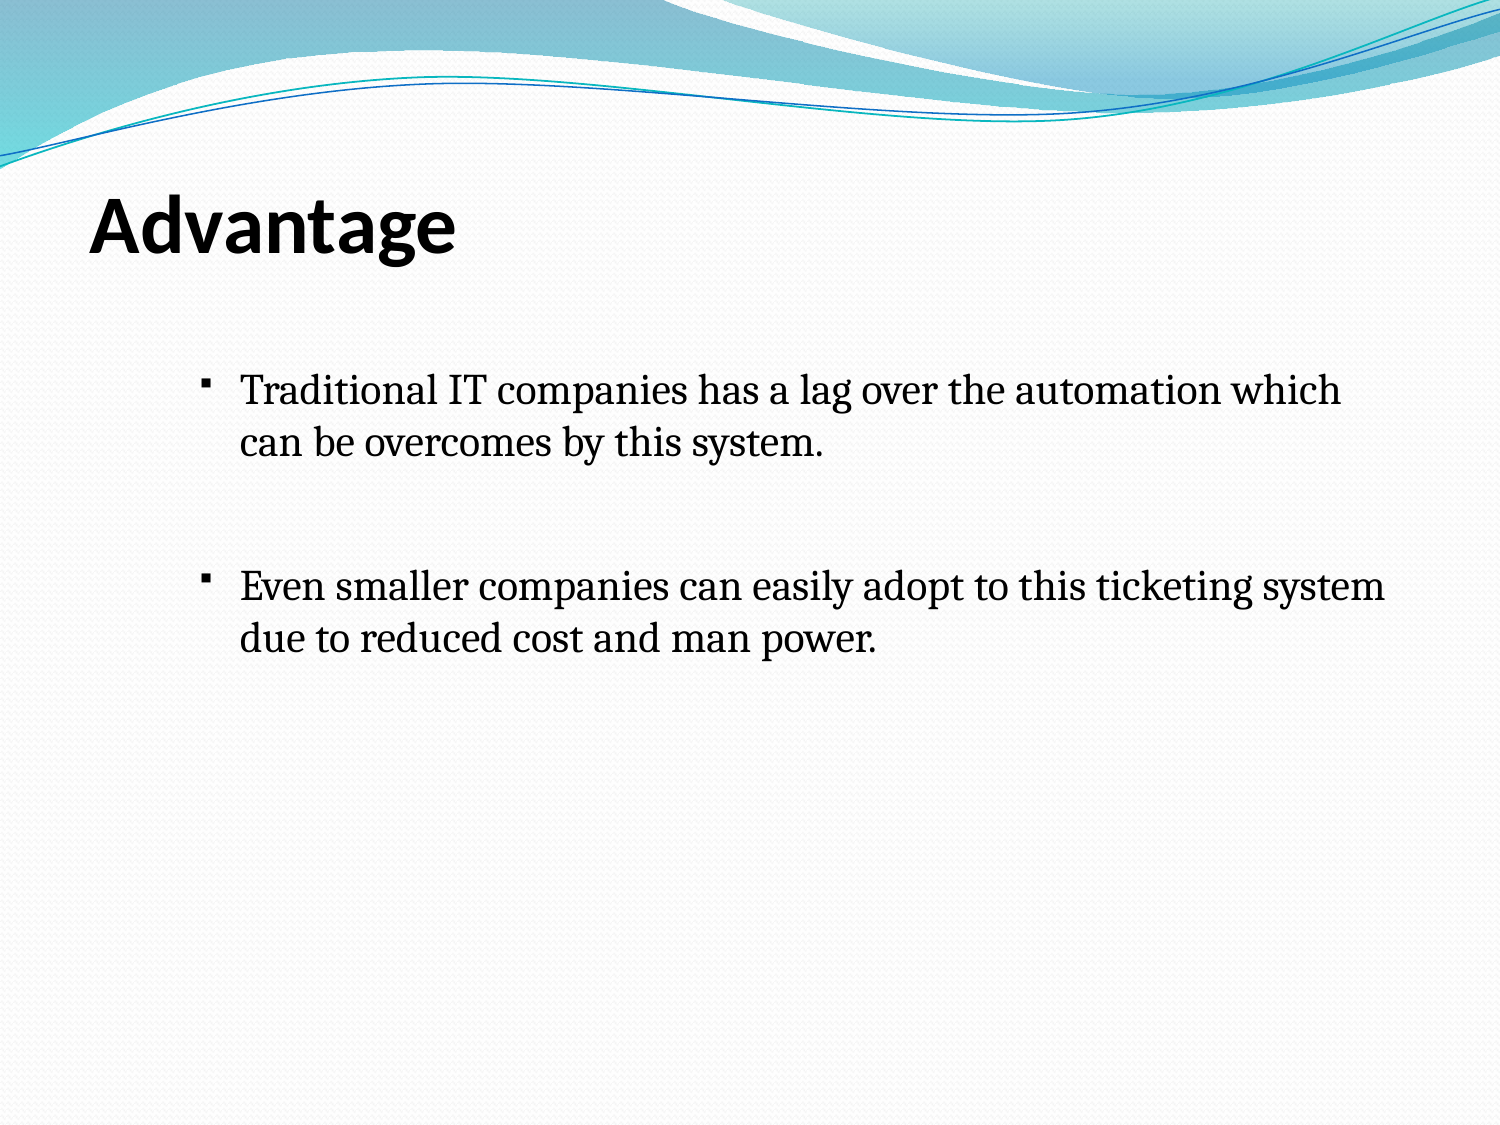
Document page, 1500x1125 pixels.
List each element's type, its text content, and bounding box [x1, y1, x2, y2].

list Advantage Traditional IT companies has a lag over the automation which can be overcomes by this system. Even smaller companies can easily adopt to this ticketing system due to reduced cost and man power. [75, 162, 1425, 1075]
